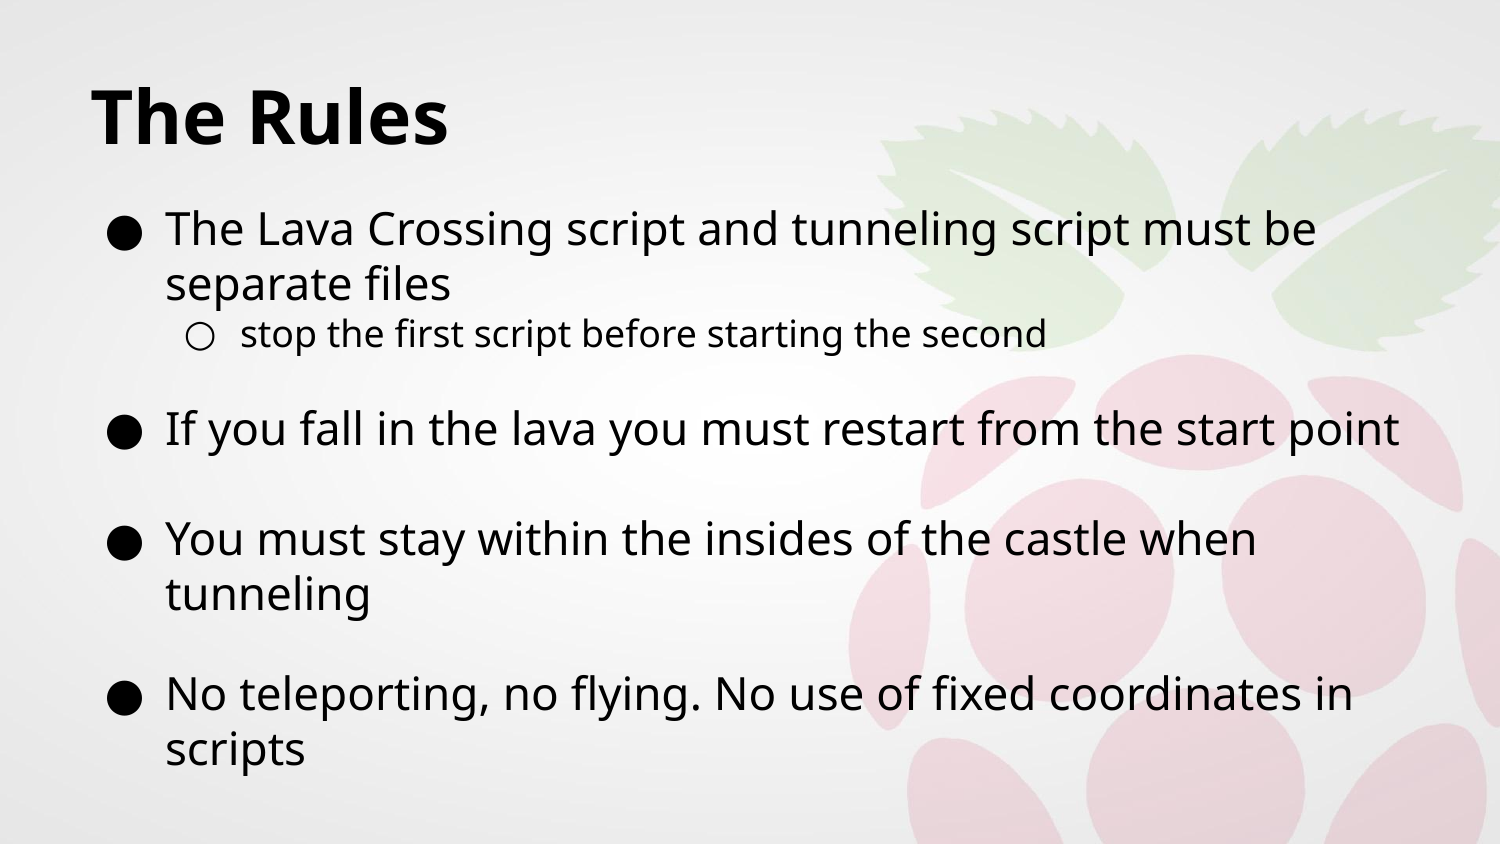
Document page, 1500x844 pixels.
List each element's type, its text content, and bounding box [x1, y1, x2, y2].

picture [0, 0, 1500, 844]
title The Rules [75, 33, 1425, 175]
list The Lava Crossing script and tunneling script must be separate files stop the first script before starting the second If you fall in the lava you must restart from the start point You must stay within the insides of the castle when tunneling No teleporting, no flying. No use of fixed coordinates in scripts [75, 184, 1425, 802]
